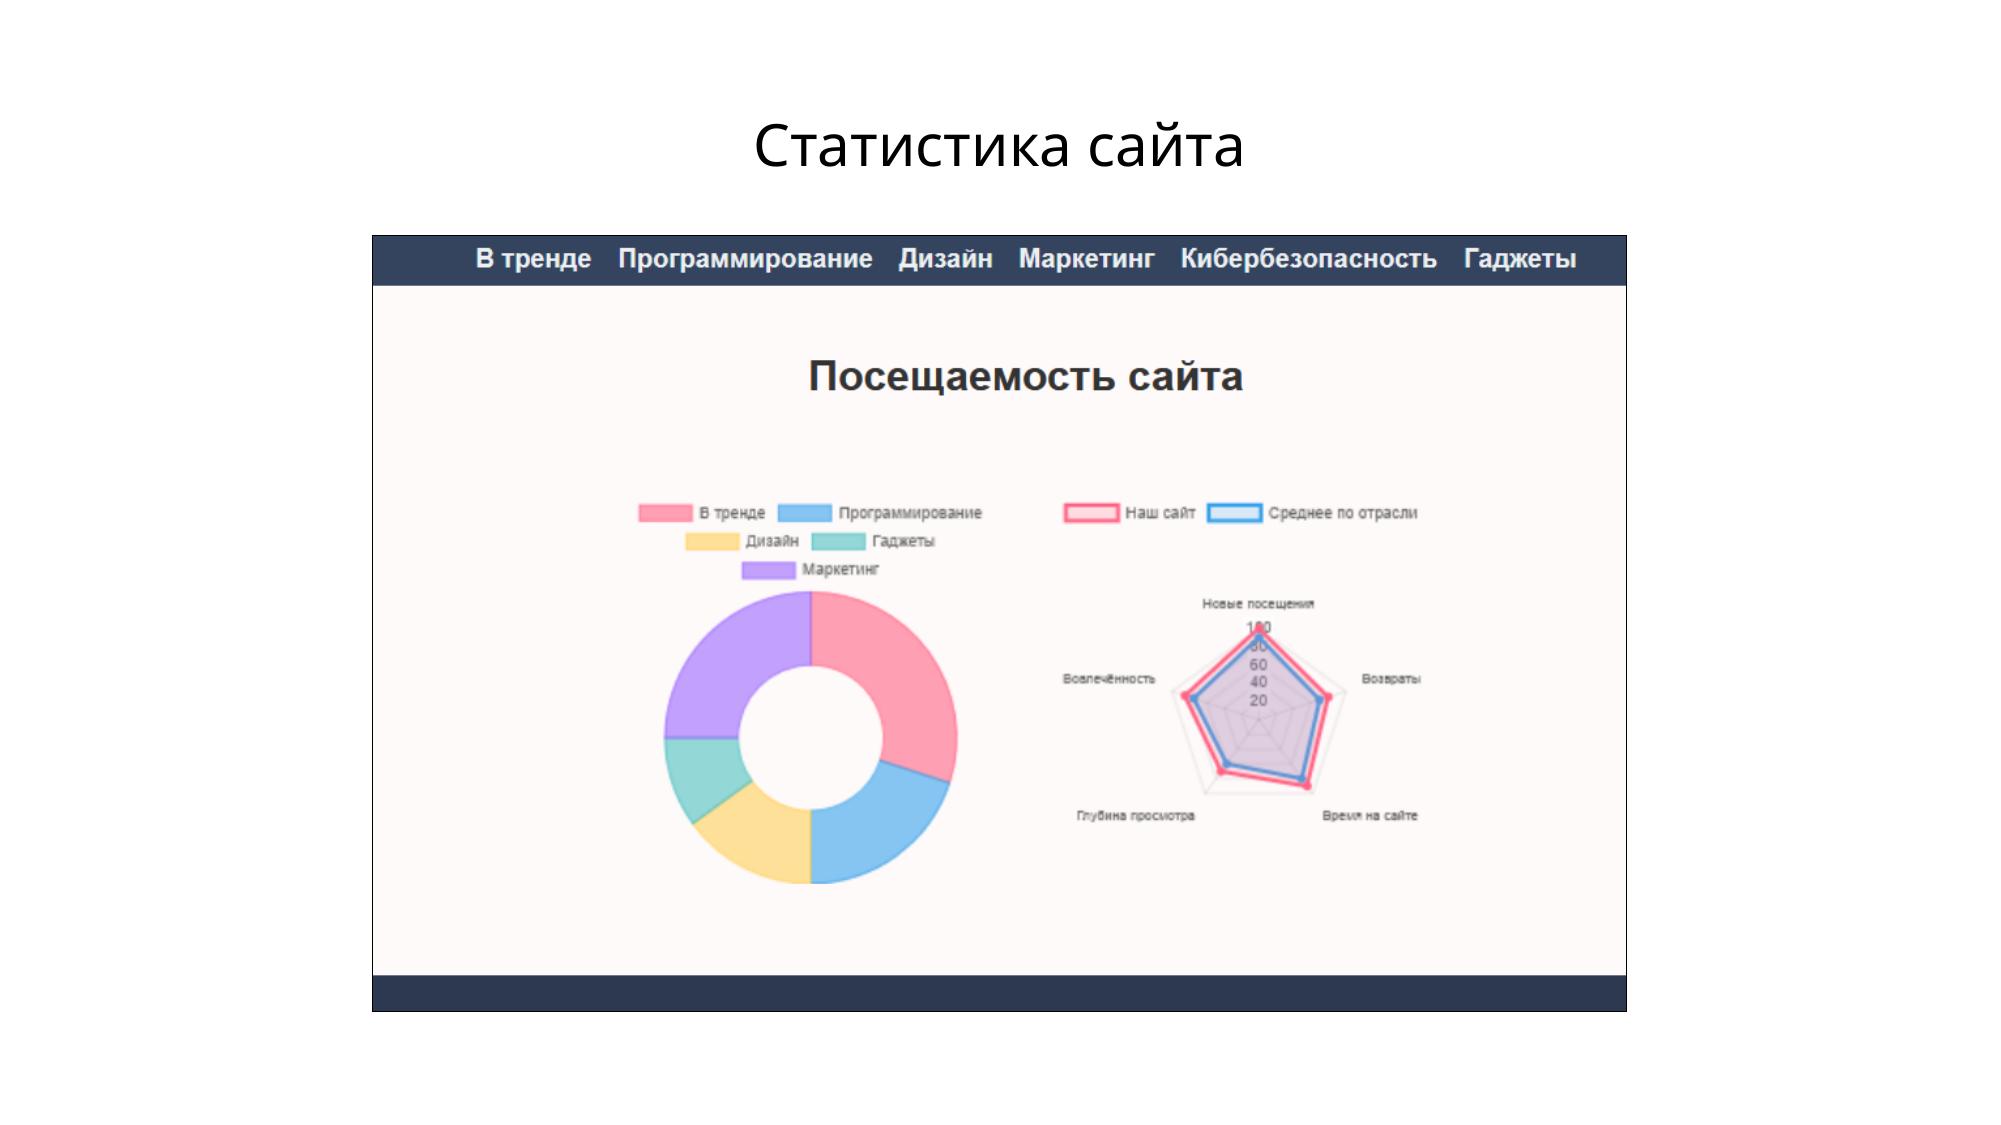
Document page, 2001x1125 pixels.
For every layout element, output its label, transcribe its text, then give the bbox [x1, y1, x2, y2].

title Статистика сайта [417, 59, 1583, 234]
picture [372, 234, 1628, 1012]
